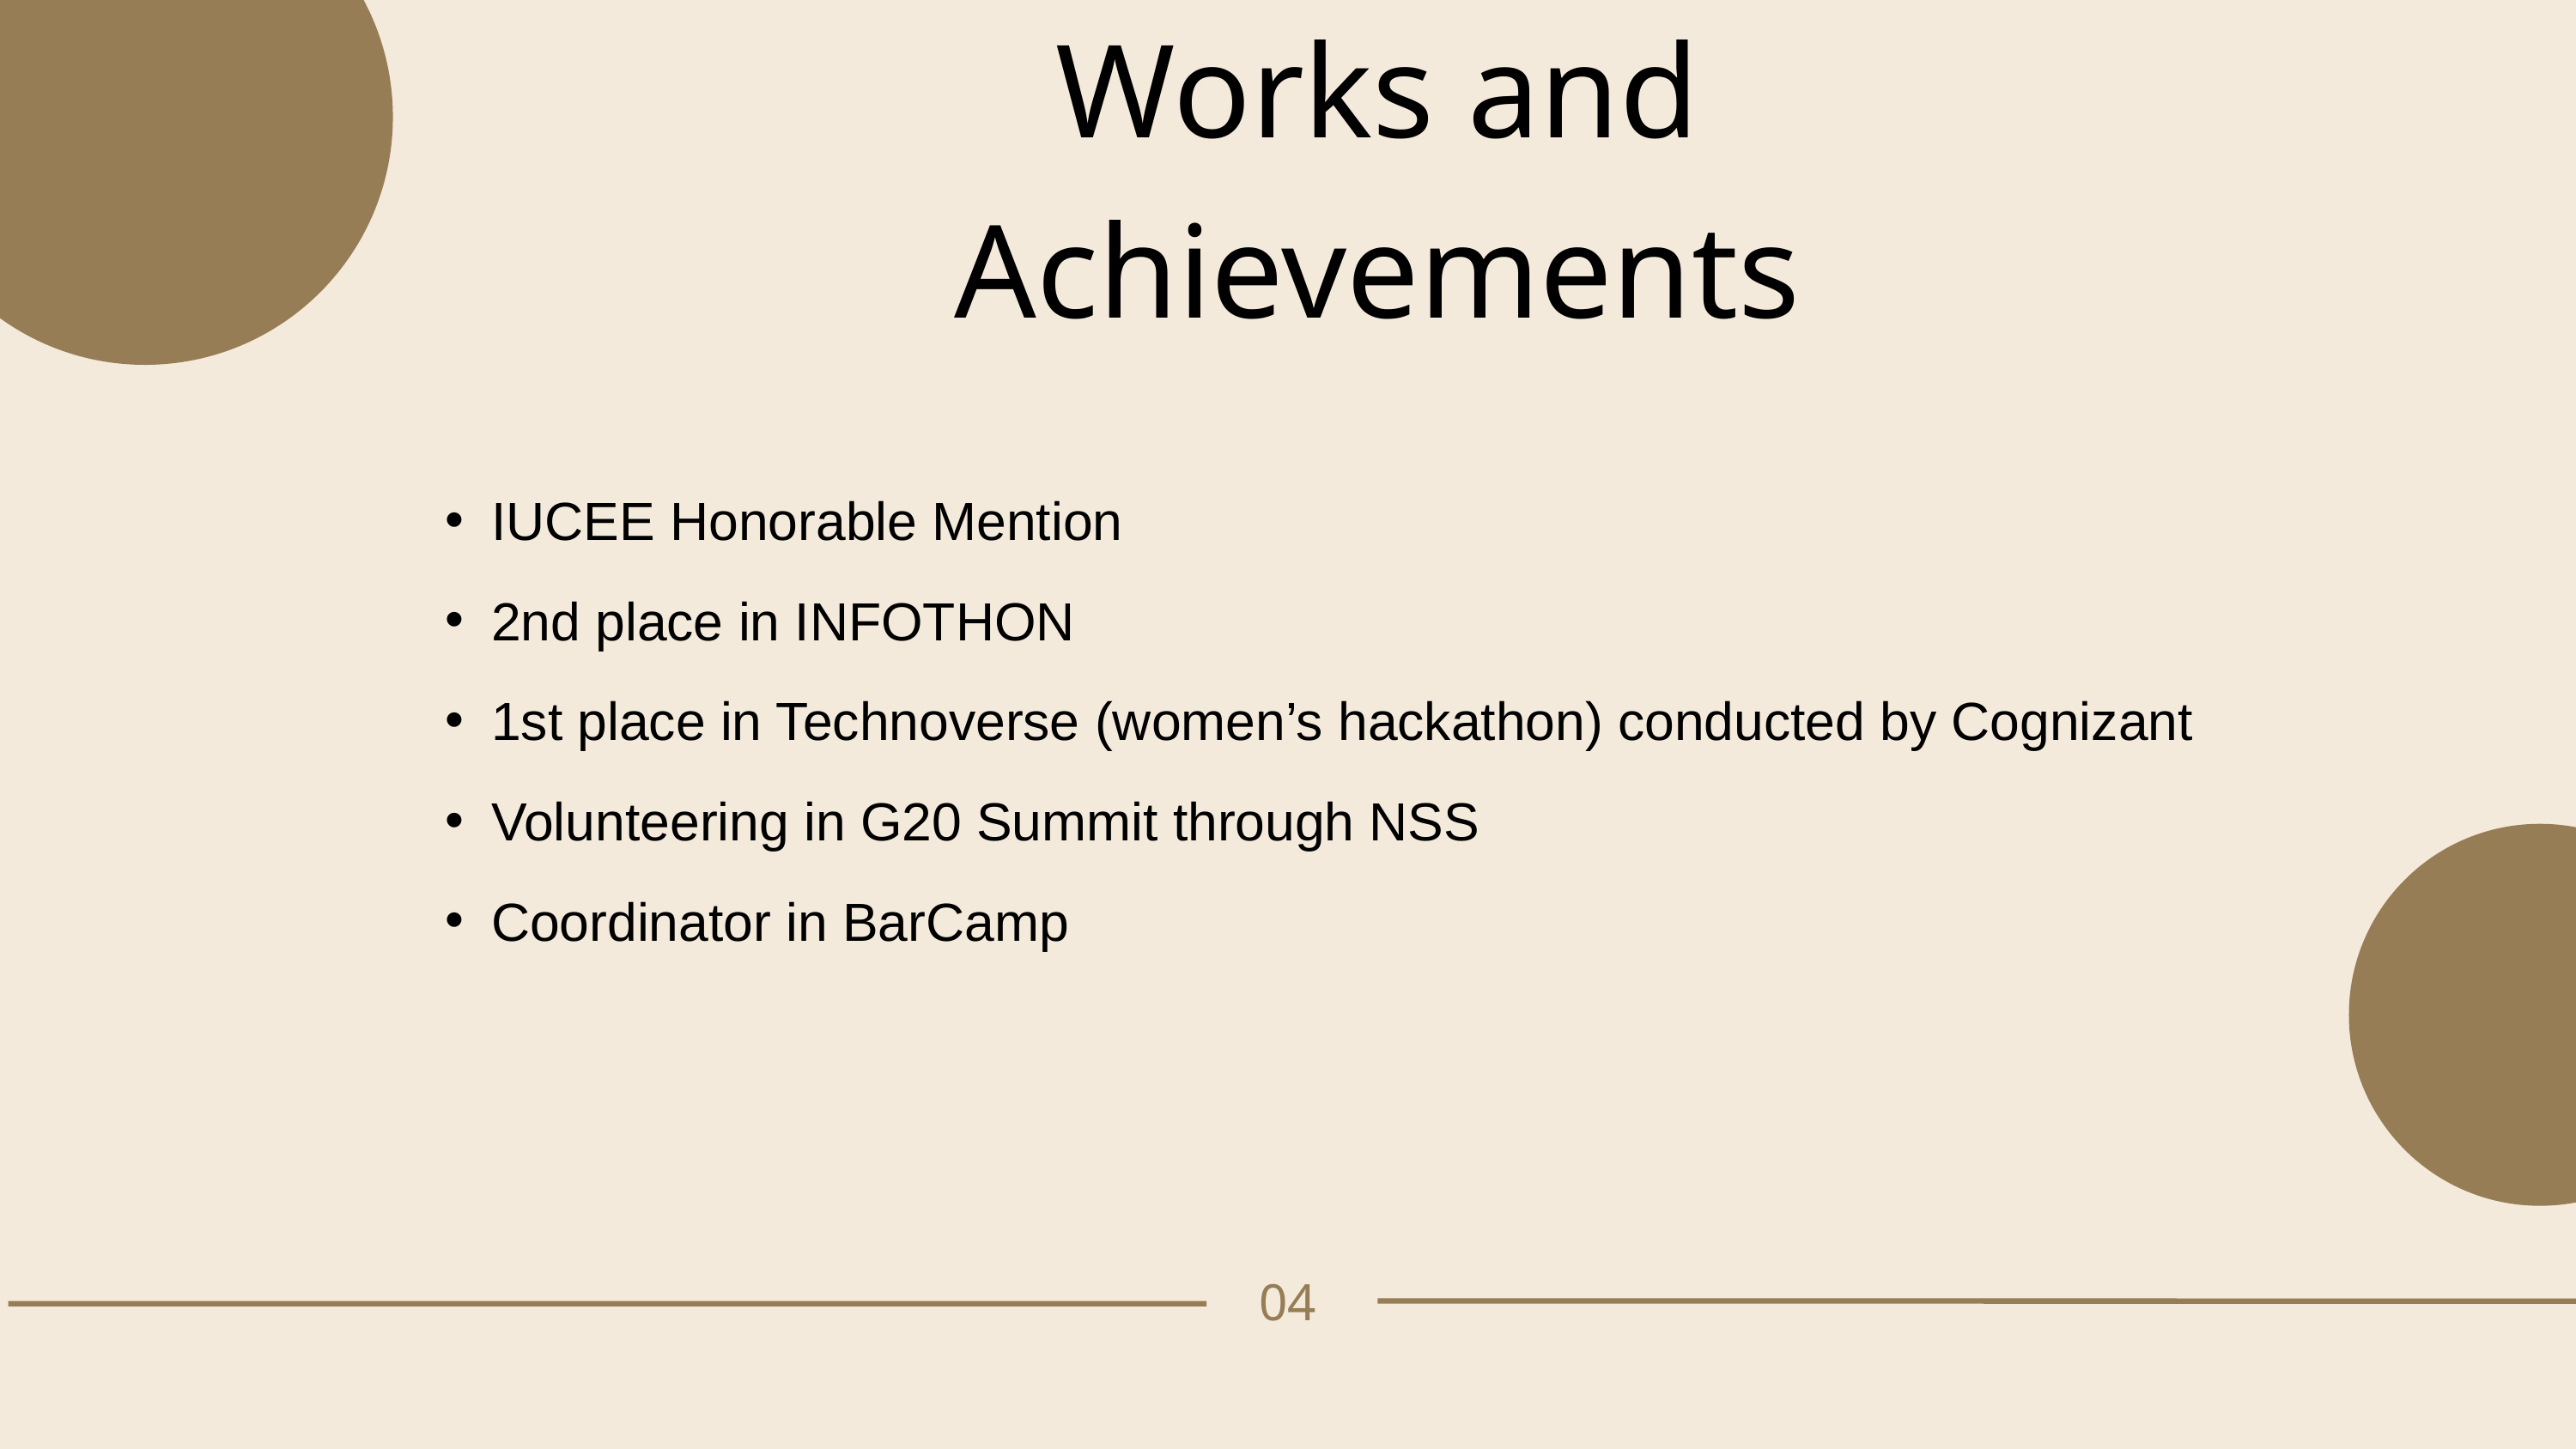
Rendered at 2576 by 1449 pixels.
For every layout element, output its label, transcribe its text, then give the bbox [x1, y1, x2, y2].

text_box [11, 368, 2300, 1059]
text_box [0, 0, 393, 366]
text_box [2348, 823, 2576, 1206]
text_box 04 [1169, 1280, 1407, 1331]
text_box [662, 124, 2093, 311]
